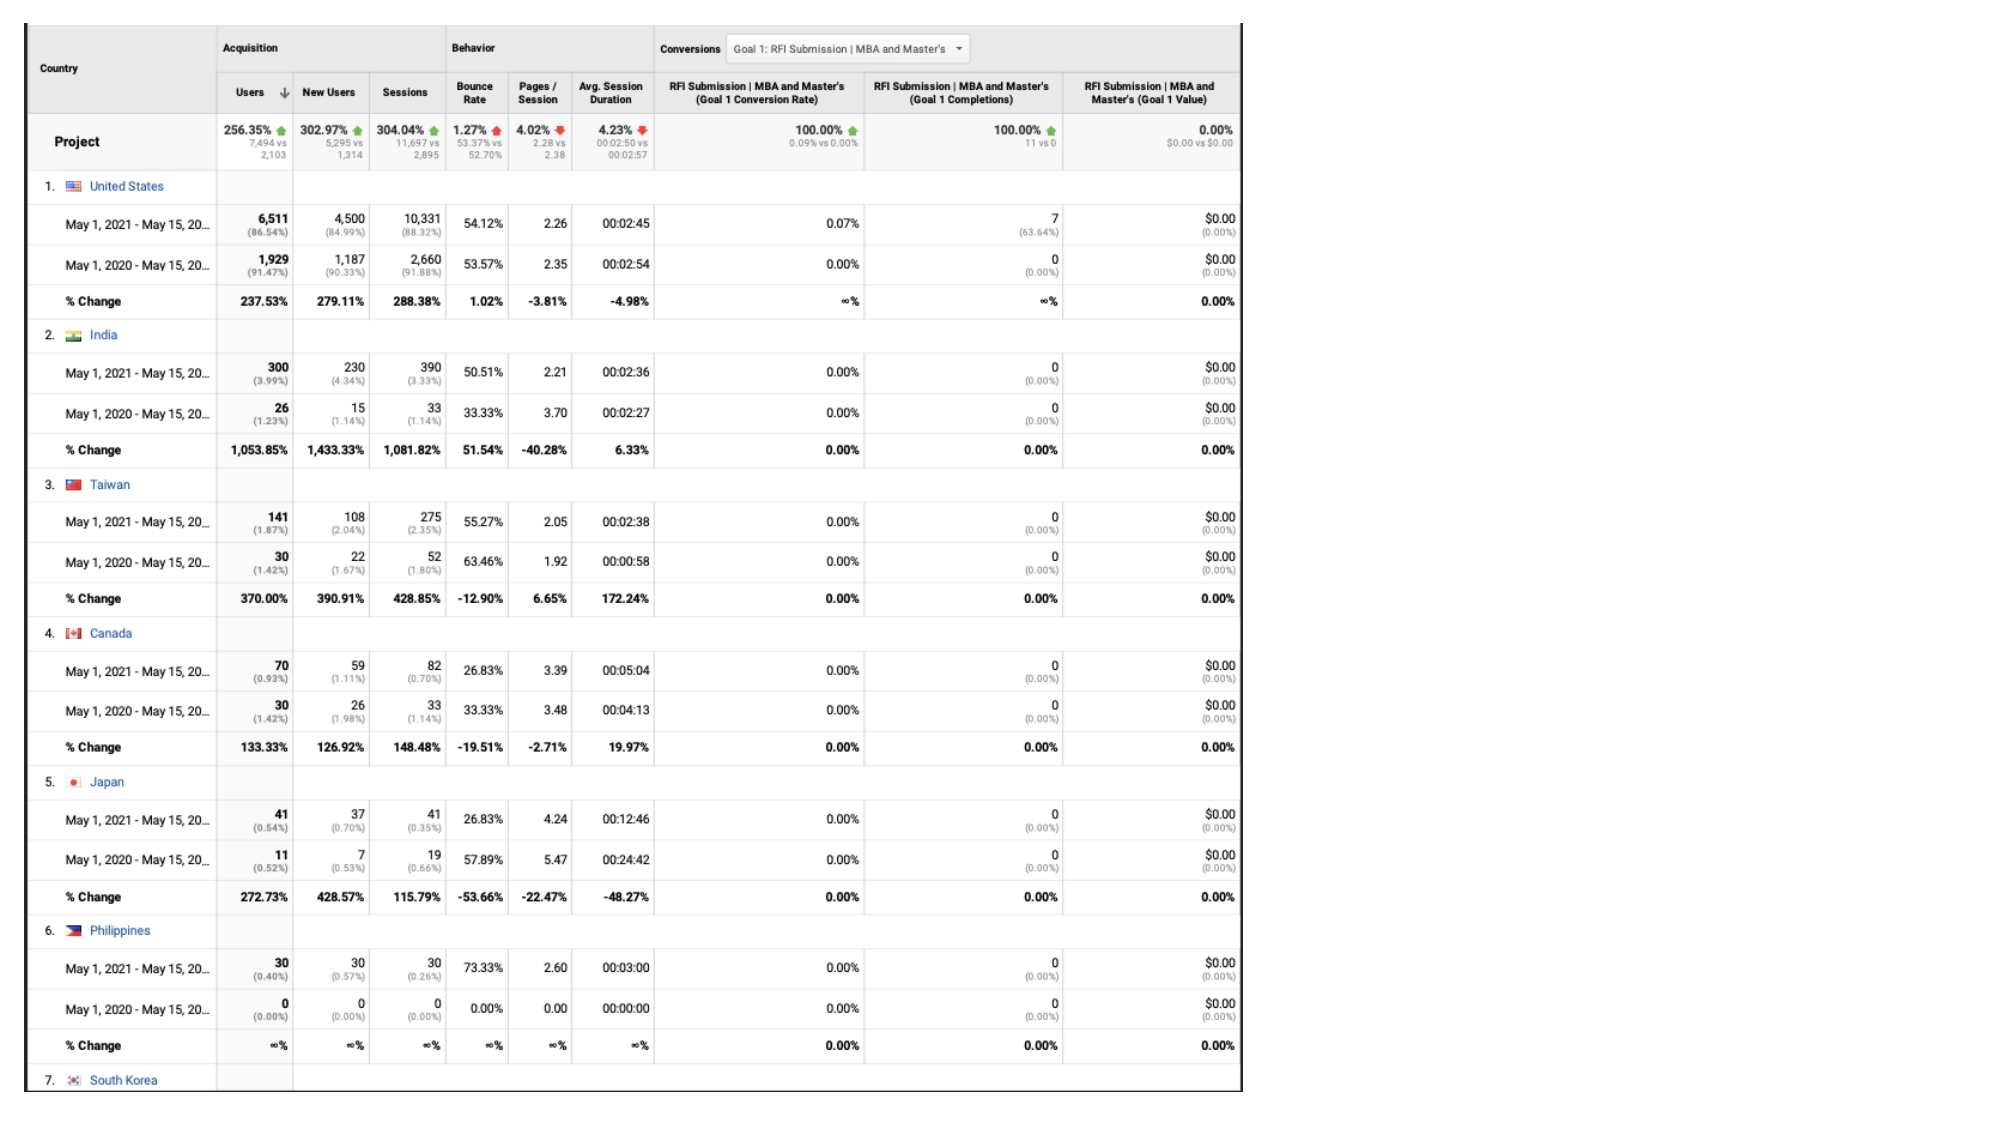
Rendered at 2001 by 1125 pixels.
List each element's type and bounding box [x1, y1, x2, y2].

picture [24, 23, 1243, 1092]
